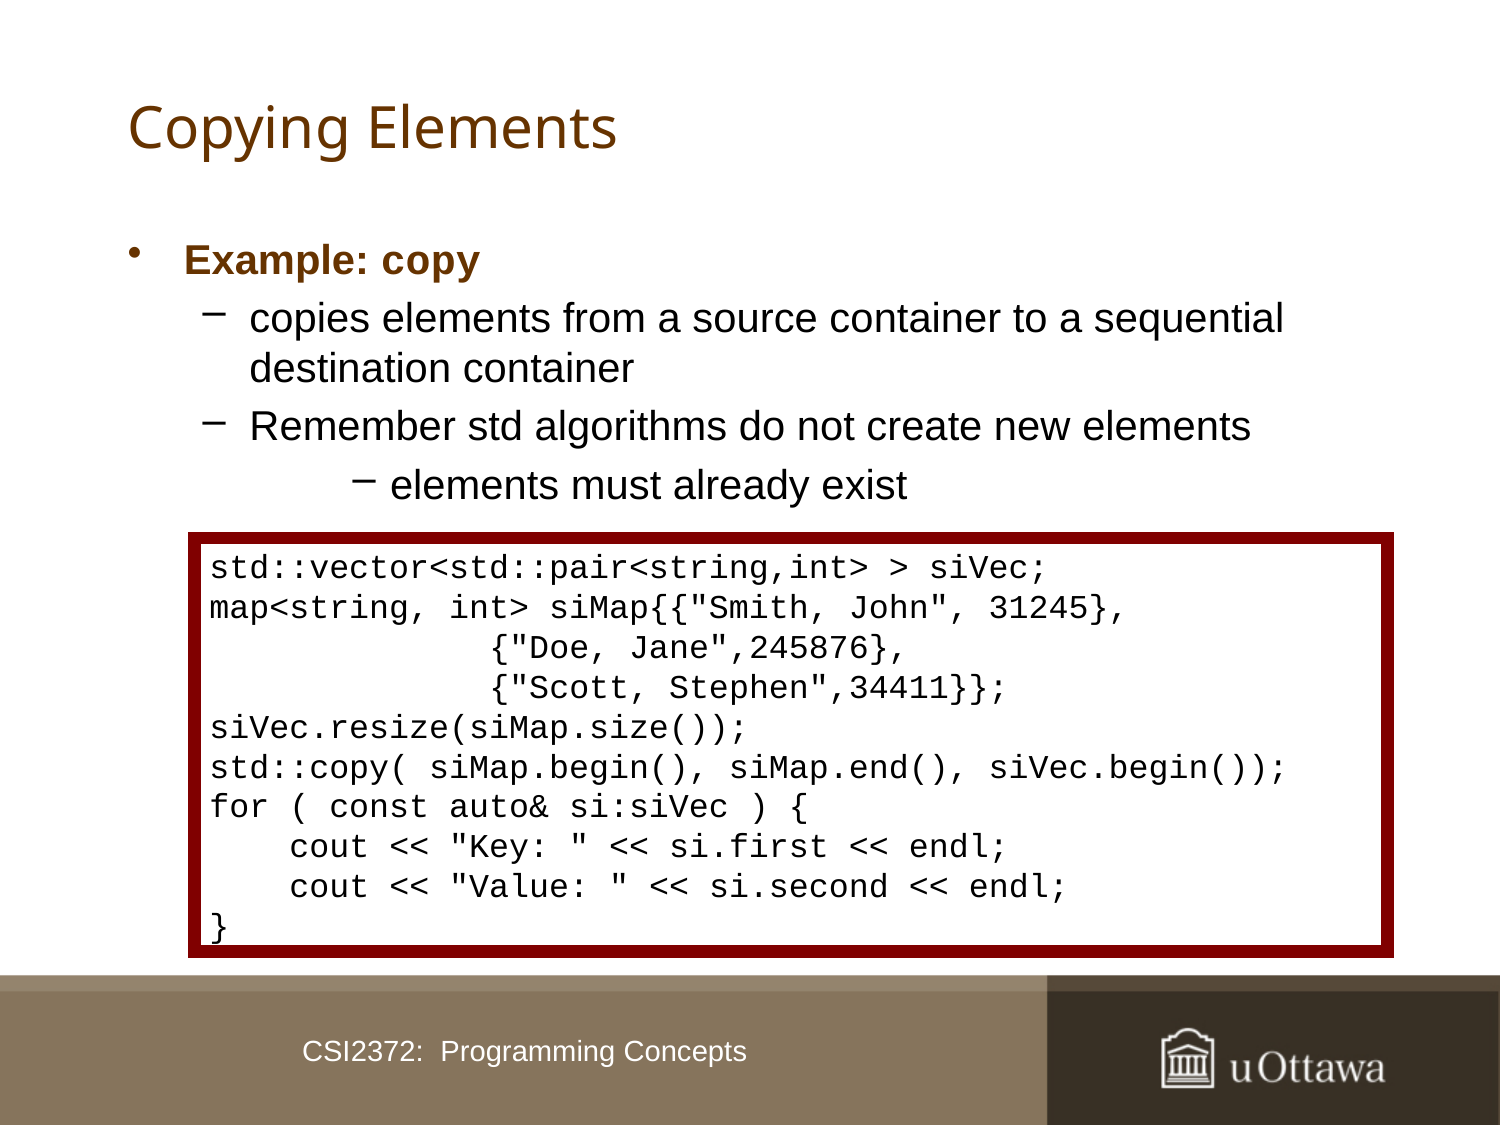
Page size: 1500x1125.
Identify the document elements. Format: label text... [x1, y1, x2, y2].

footer CSI2372: Programming Concepts [49, 1024, 1001, 1076]
list Example: copy copies elements from a source container to a sequential destination container Remember std algorithms do not create new elements elements must already exist [112, 224, 1388, 925]
title Copying Elements [112, 62, 1388, 188]
text_box std::vector<std::pair<string,int> > siVec; map<string, int> siMap{{"Smith, John", 31245}, {"Doe, Jane",245876}, {"Scott, Stephen",34411}}; siVec.resize(siMap.size()); std::copy( siMap.begin(), siMap.end(), siVec.begin()); for ( const auto& si:siVec ) { cout << "Key: " << si.first << endl; cout << "Value: " << si.second << endl; } [194, 537, 1388, 952]
picture [0, 0, 1500, 1125]
